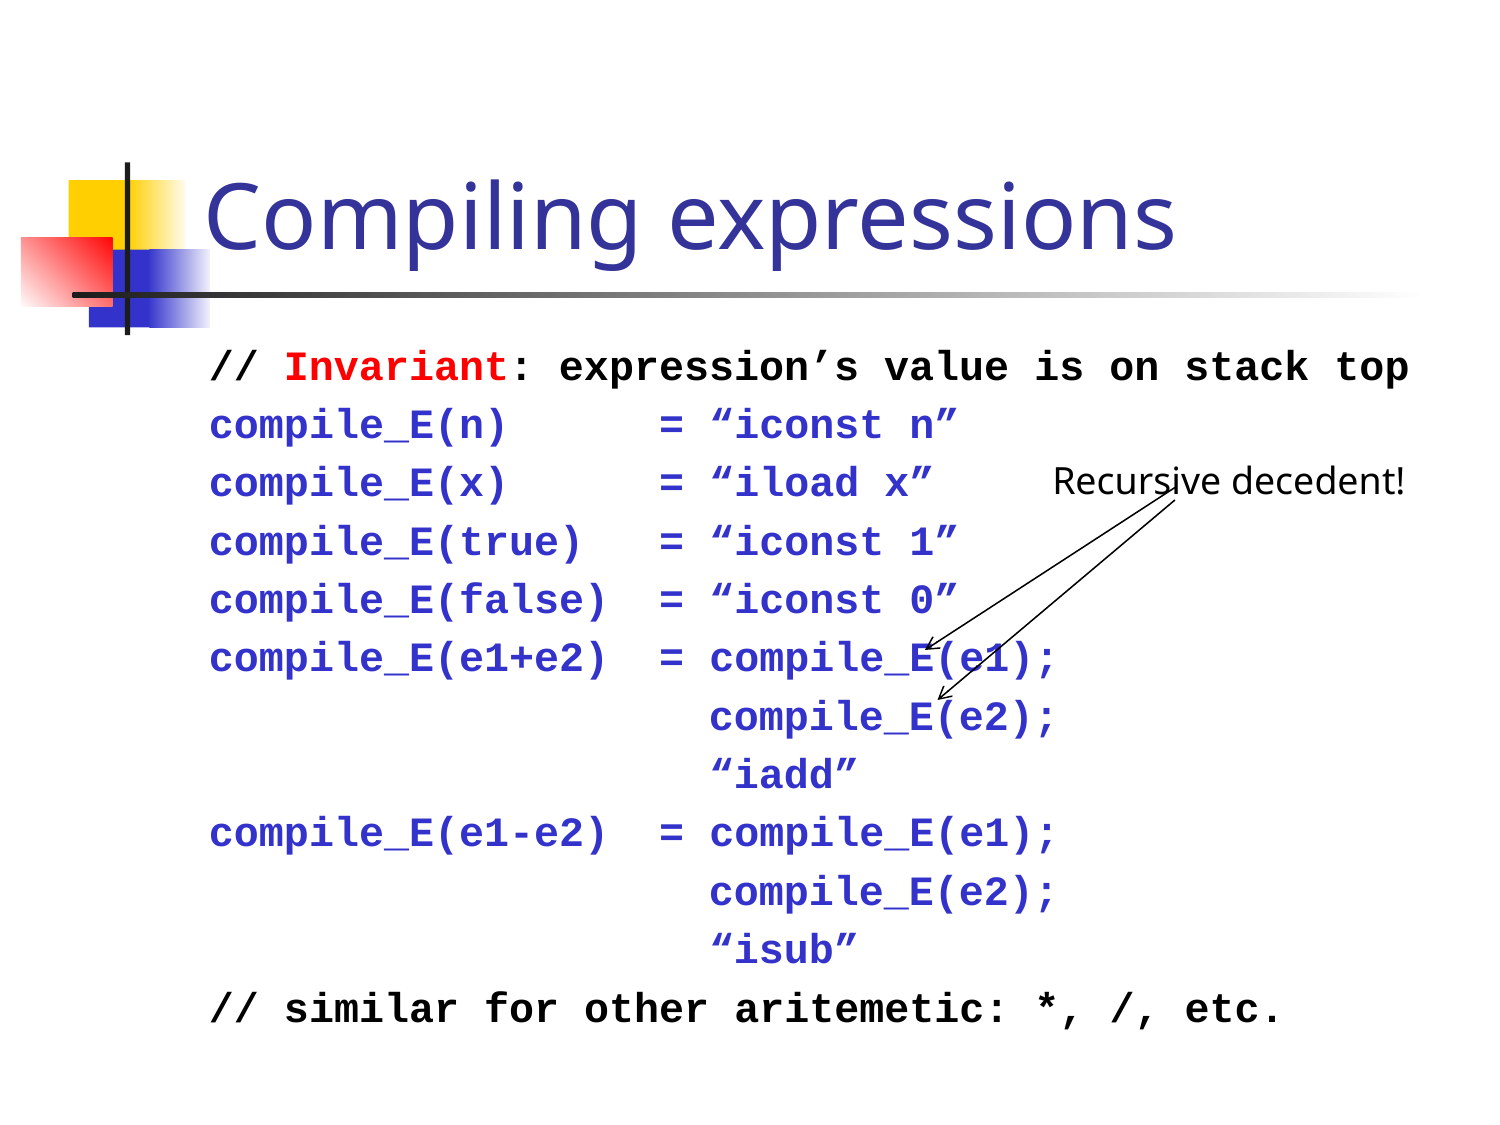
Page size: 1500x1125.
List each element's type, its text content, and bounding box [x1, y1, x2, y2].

list // Invariant: expression’s value is on stack top compile_E(n) = “iconst n” compile_E(x) = “iload x” compile_E(true) = “iconst 1” compile_E(false) = “iconst 0” compile_E(e1+e2) = compile_E(e1); compile_E(e2); “iadd” compile_E(e1-e2) = compile_E(e1); compile_E(e2); “isub” // similar for other aritemetic: *, /, etc. [193, 331, 1469, 1006]
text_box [937, 499, 1176, 701]
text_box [924, 487, 1176, 651]
text_box Recursive decedent! [1037, 449, 1463, 510]
title Compiling expressions [188, 35, 1468, 275]
